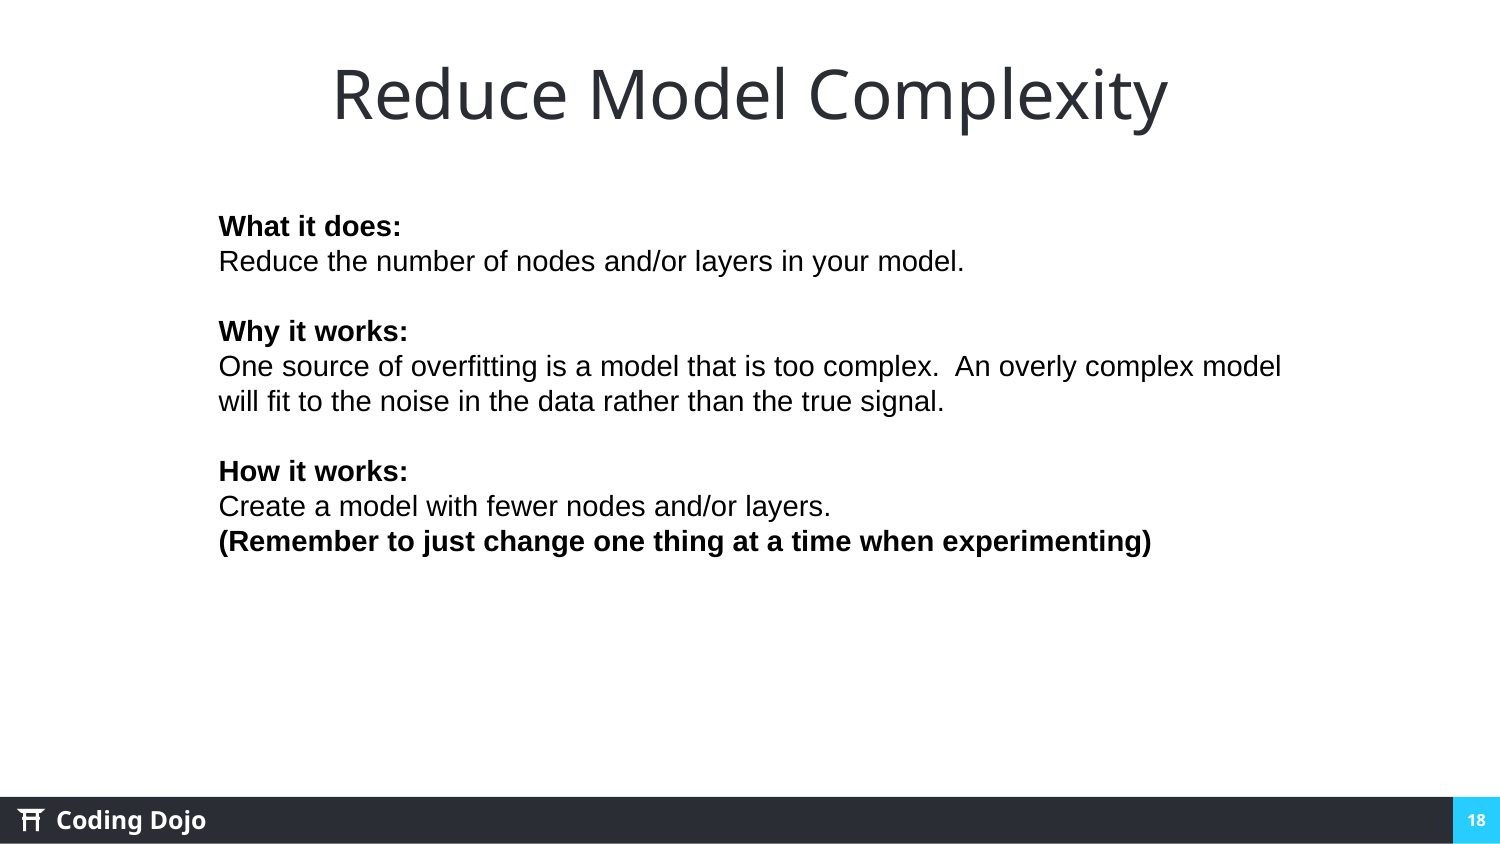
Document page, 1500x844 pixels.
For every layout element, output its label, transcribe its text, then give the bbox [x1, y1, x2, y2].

title Reduce Model Complexity [103, 21, 1397, 163]
text_box What it does: Reduce the number of nodes and/or layers in your model. Why it works: One source of overfitting is a model that is too complex. An overly complex model will fit to the noise in the data rather than the true signal. How it works: Create a model with fewer nodes and/or layers. (Remember to just change one thing at a time when experimenting) [203, 192, 1326, 573]
picture [15, 804, 47, 836]
